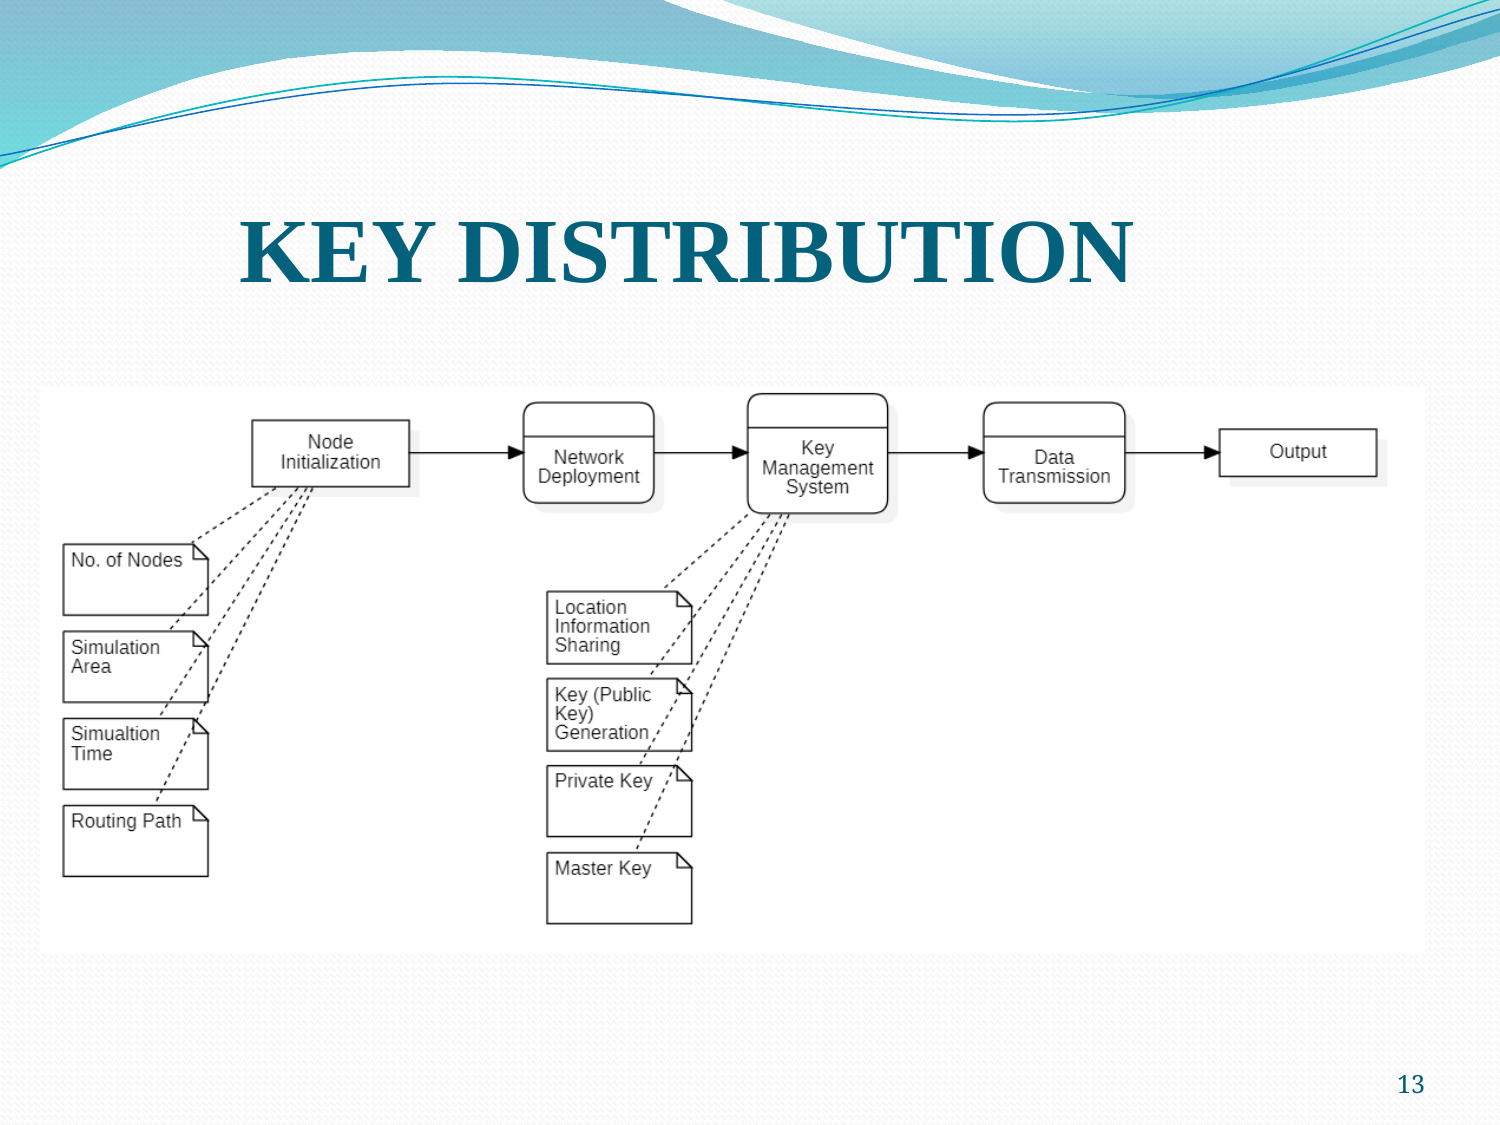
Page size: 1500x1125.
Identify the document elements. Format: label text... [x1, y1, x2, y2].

title KEY DISTRIBUTION [75, 115, 1425, 303]
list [40, 386, 1426, 955]
slide_number 13 [1299, 1042, 1425, 1103]
